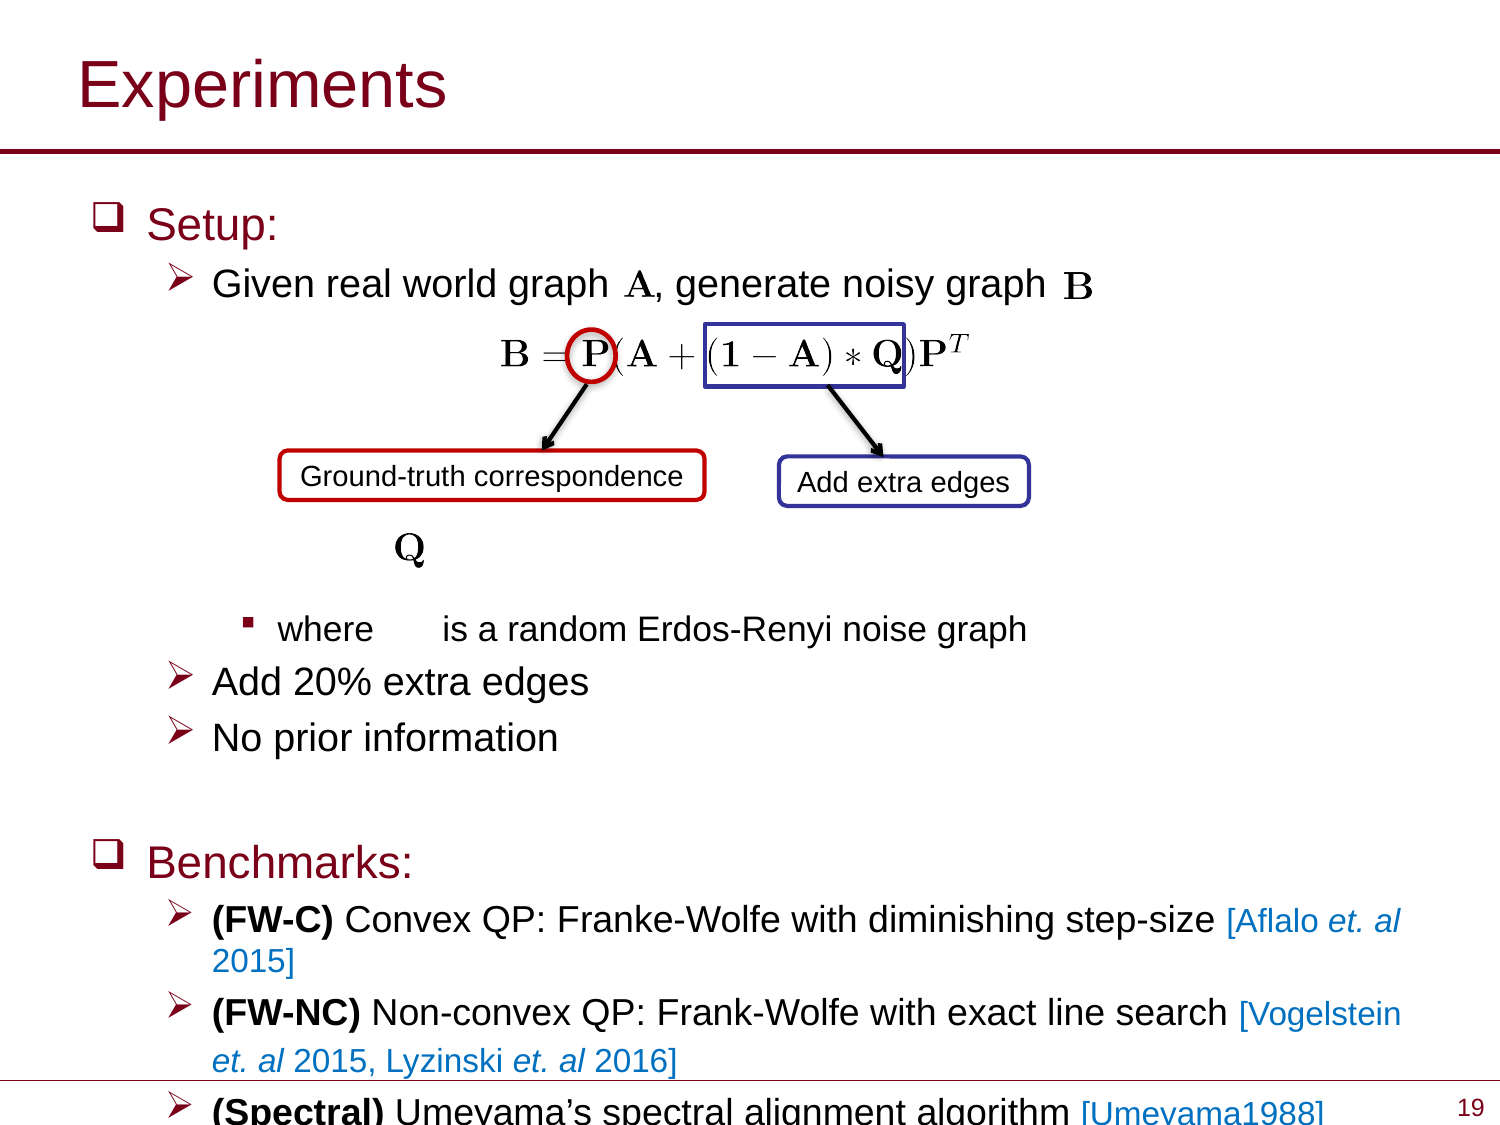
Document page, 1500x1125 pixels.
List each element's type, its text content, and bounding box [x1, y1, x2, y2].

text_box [541, 383, 587, 451]
picture [395, 533, 424, 568]
text_box [703, 322, 906, 332]
text_box [703, 385, 823, 389]
title Experiments [62, 12, 1388, 151]
text_box [579, 328, 604, 332]
text_box [887, 385, 906, 389]
picture [1064, 272, 1092, 300]
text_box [827, 384, 884, 458]
picture [624, 269, 656, 298]
picture [501, 334, 969, 376]
text_box Add extra edges [776, 454, 1032, 509]
text_box Ground-truth correspondence [277, 448, 707, 503]
slide_number 19 [1187, 1087, 1500, 1125]
list Setup: Given real world graph , generate noisy graph where is a random Erdos-Renyi noise graph Add 20% extra edges No prior information Benchmarks: (FW-C) Convex QP: Franke-Wolfe with diminishing step-size [Aflalo et. al 2015] (FW-NC) Non-convex QP: Frank-Wolfe with exact line search [Vogelstein et. al 2015, Lyzinski et. al 2016] (Spectral) Umeyama’s spectral alignment algorithm [Umeyama1988] [74, 187, 1426, 1038]
